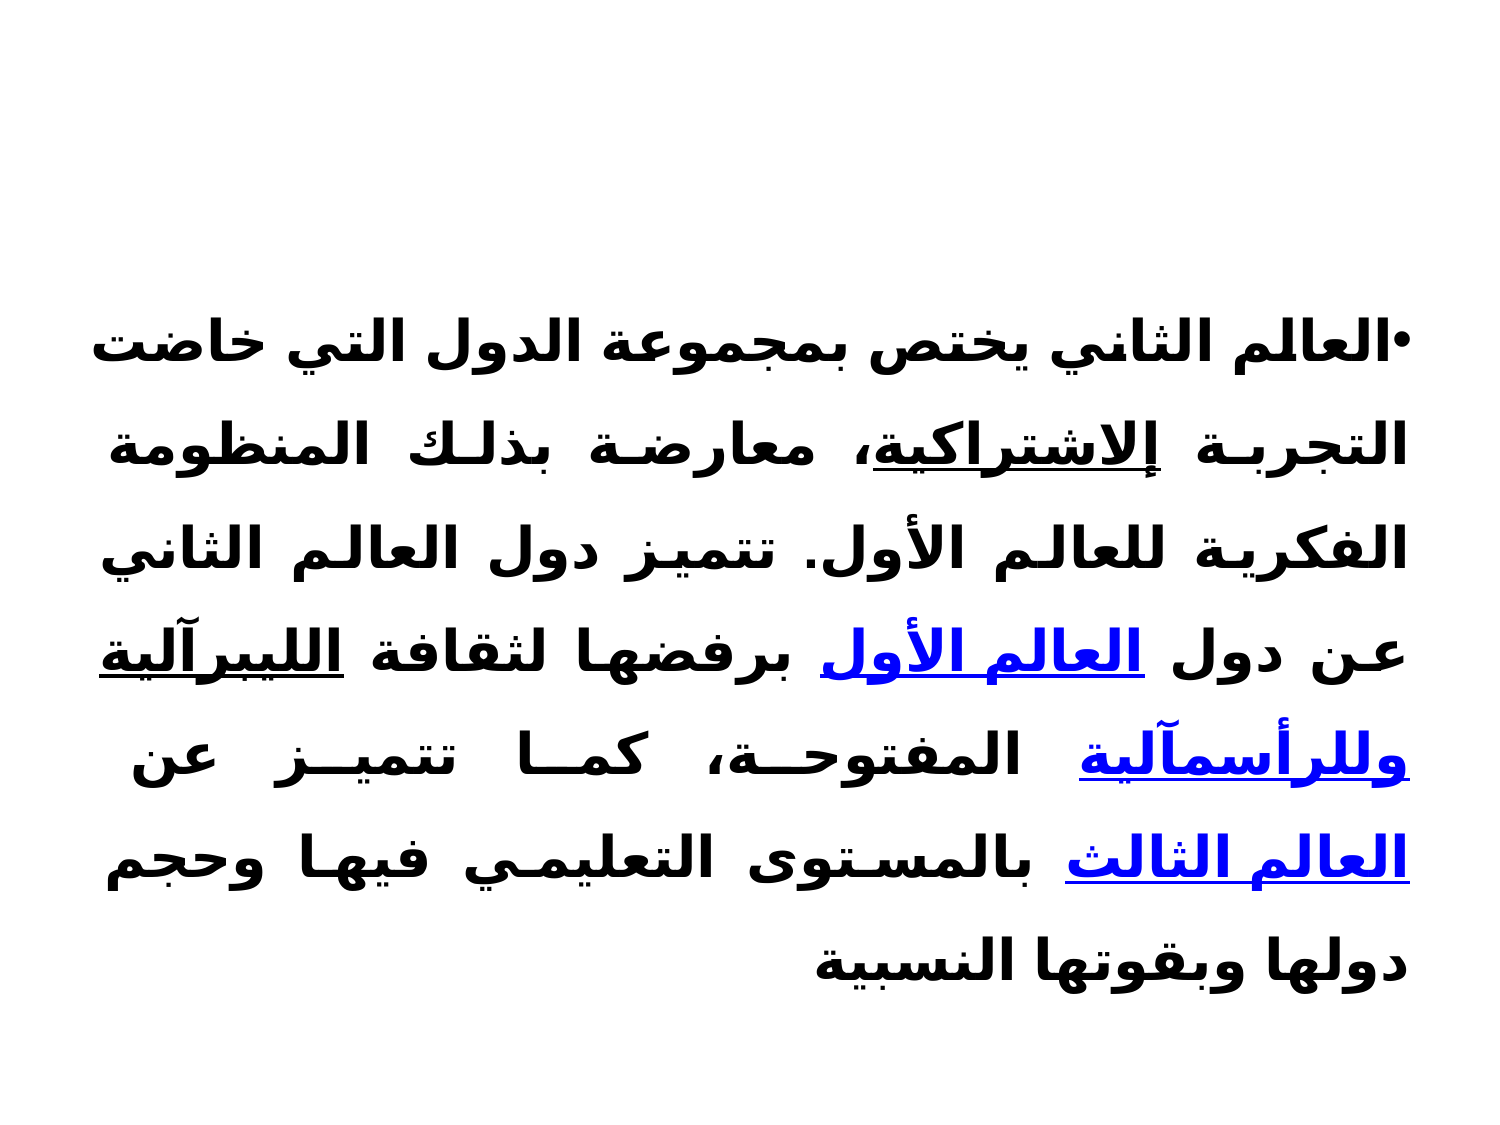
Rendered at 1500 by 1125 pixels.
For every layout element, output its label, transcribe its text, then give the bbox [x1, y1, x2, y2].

list العالم الثاني يختص بمجموعة الدول التي خاضت التجربة إلاشتراكية، معارضة بذلك المنظومة الفكرية للعالم الأول. تتميز دول العالم الثاني عن دول العالم الأول برفضها لثقافة الليبرآلية وللرأسمآلية المفتوحة، كما تتميز عن العالم الثالث بالمستوى التعليمي فيها وحجم دولها وبقوتها النسبية [75, 262, 1425, 1005]
